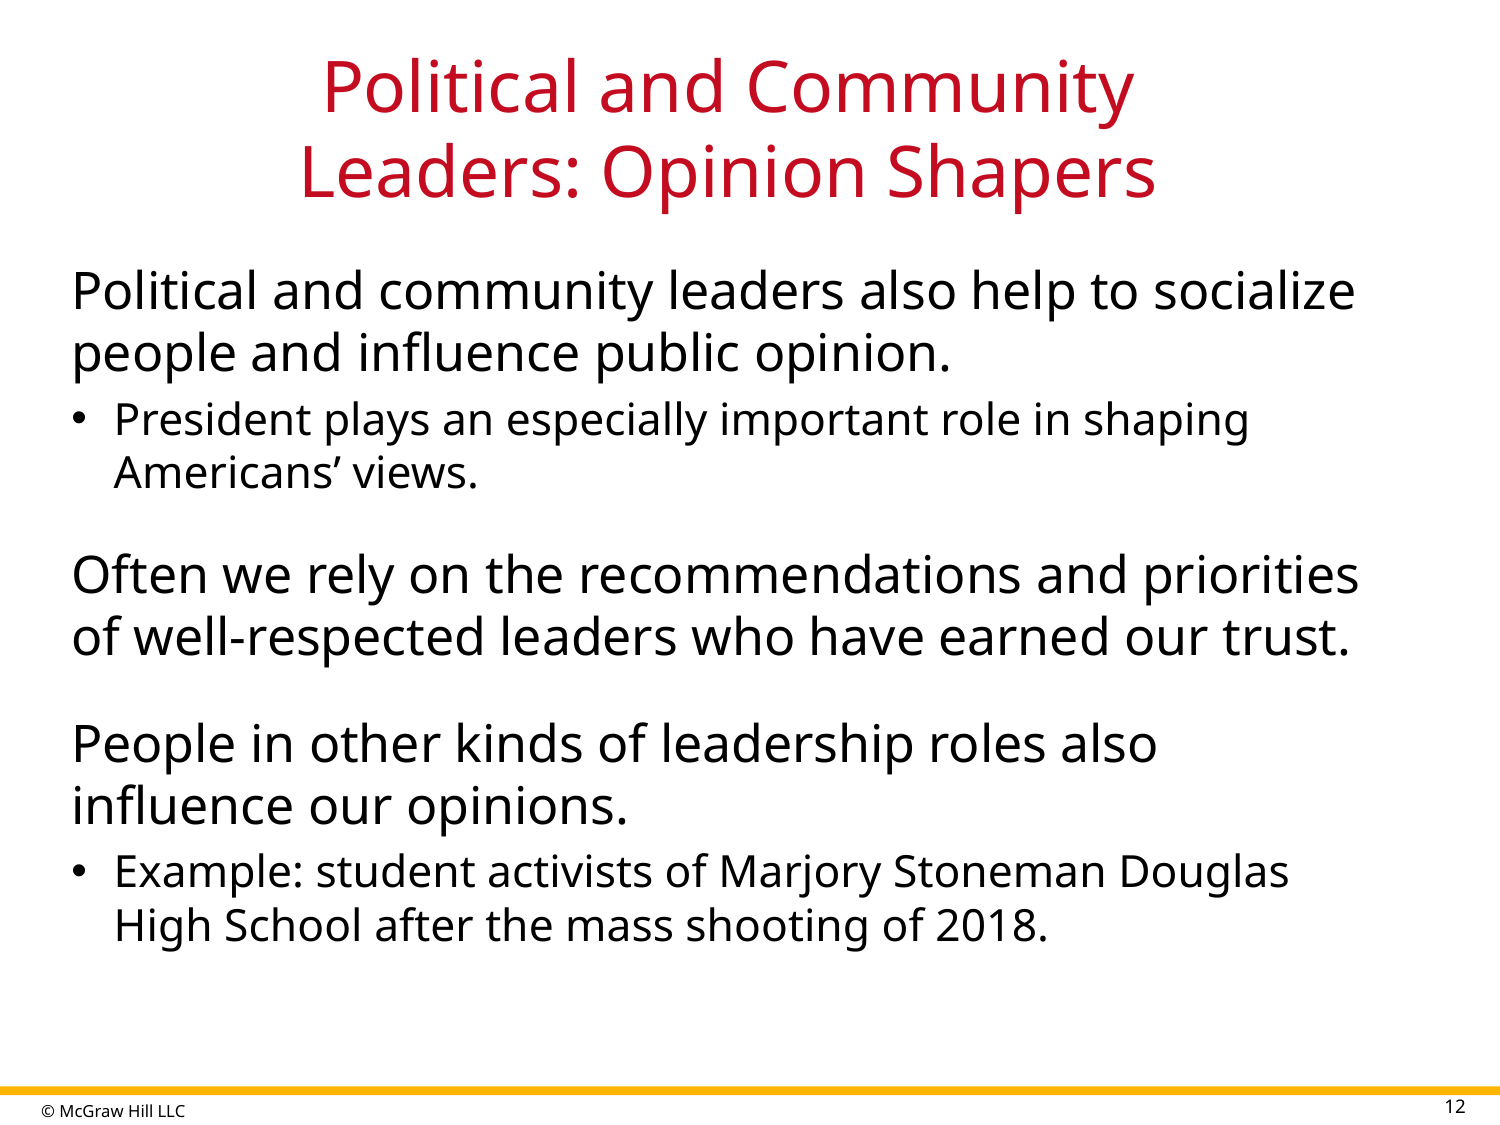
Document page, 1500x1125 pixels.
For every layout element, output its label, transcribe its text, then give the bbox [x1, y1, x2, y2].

list Political and community leaders also help to socialize people and influence public opinion. President plays an especially important role in shaping Americans’ views. Often we rely on the recommendations and priorities of well-respected leaders who have earned our trust. People in other kinds of leadership roles also influence our opinions. Example: student activists of Marjory Stoneman Douglas High School after the mass shooting of 2018. [56, 249, 1388, 1025]
slide_number 12 [1415, 1094, 1474, 1122]
title Political and Community Leaders: Opinion Shapers [166, 30, 1290, 222]
